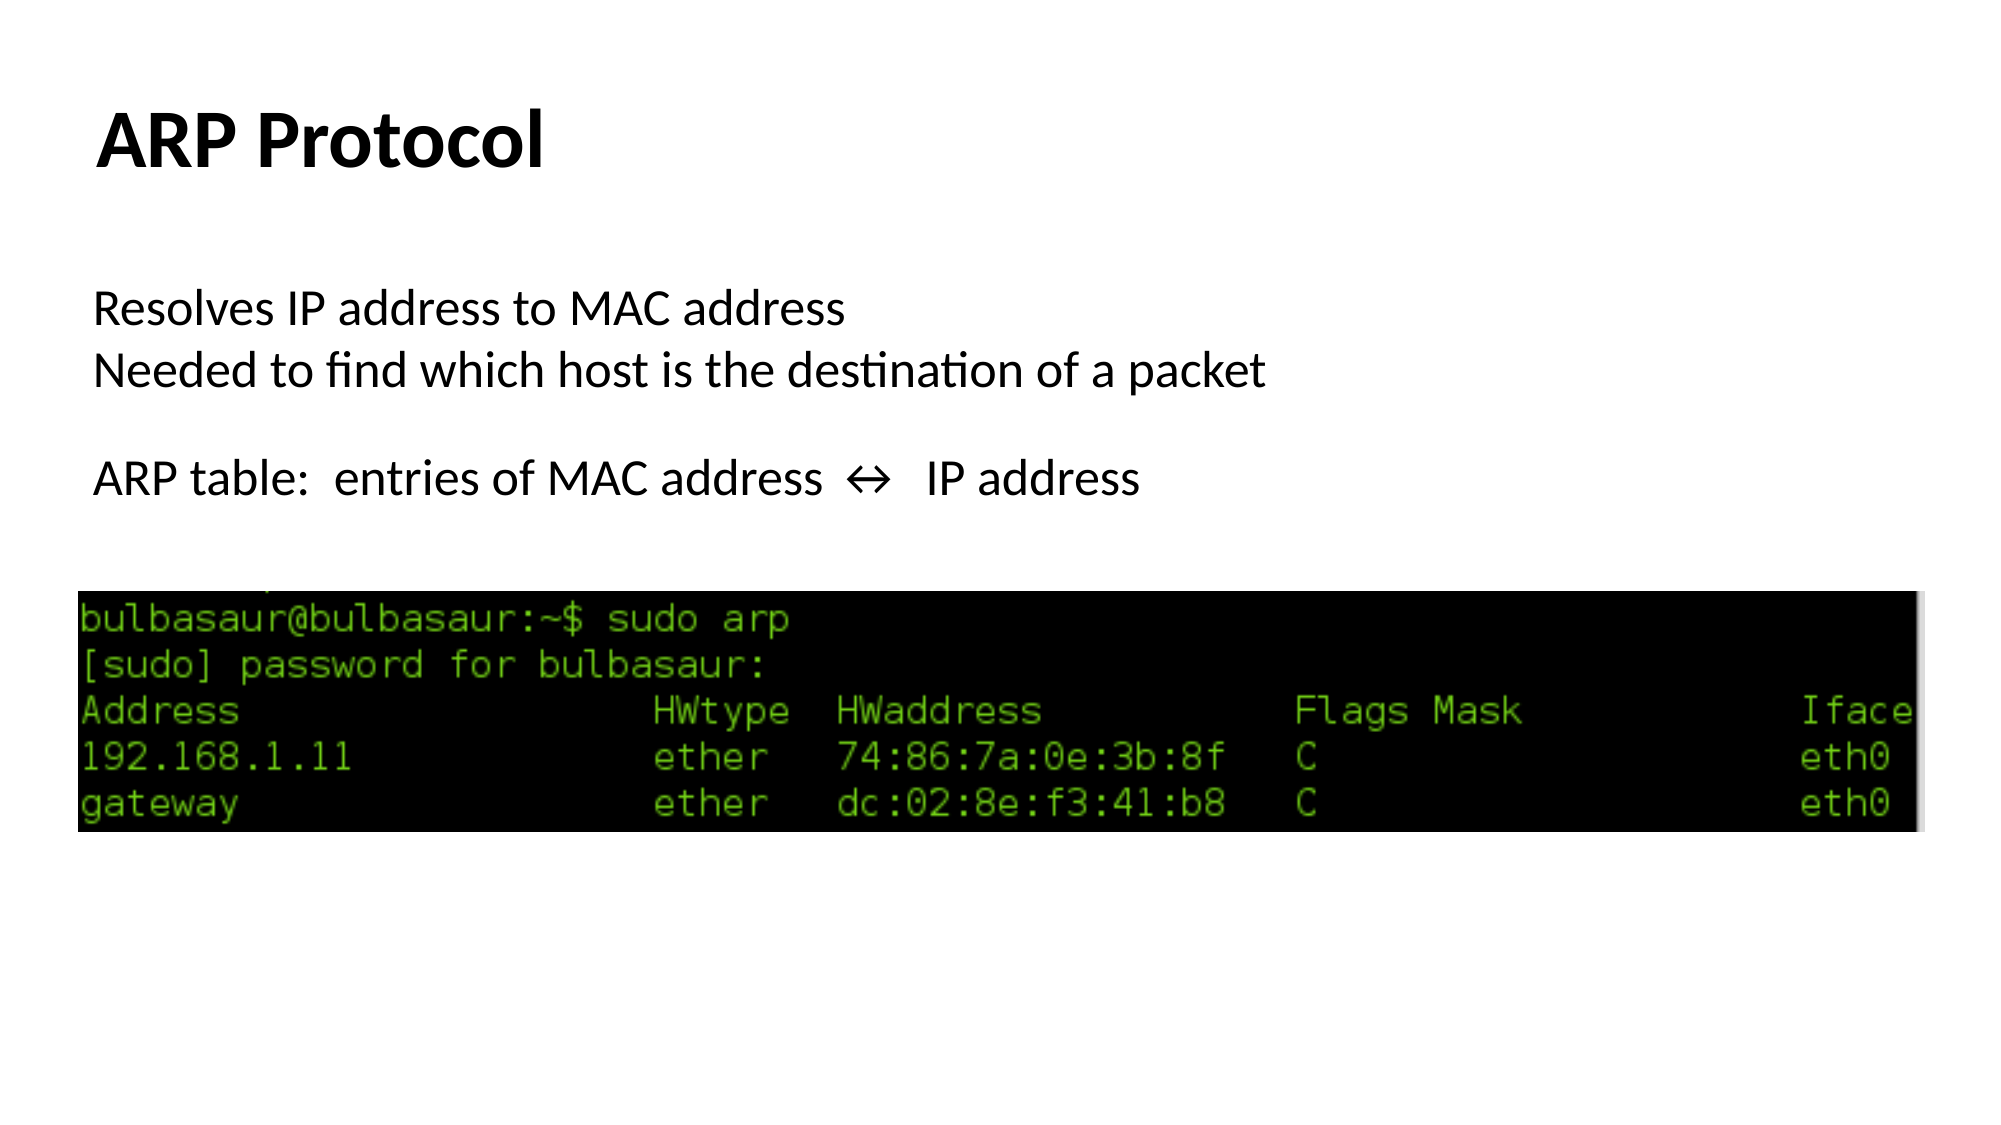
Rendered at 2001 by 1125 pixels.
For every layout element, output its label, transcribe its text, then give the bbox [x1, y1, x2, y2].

picture [78, 591, 1925, 832]
text_box Resolves IP address to MAC address Needed to find which host is the destination of a packet ARP table: entries of MAC address ↔ IP address [78, 265, 1916, 531]
text_box ΑRP Protocol [81, 76, 561, 192]
